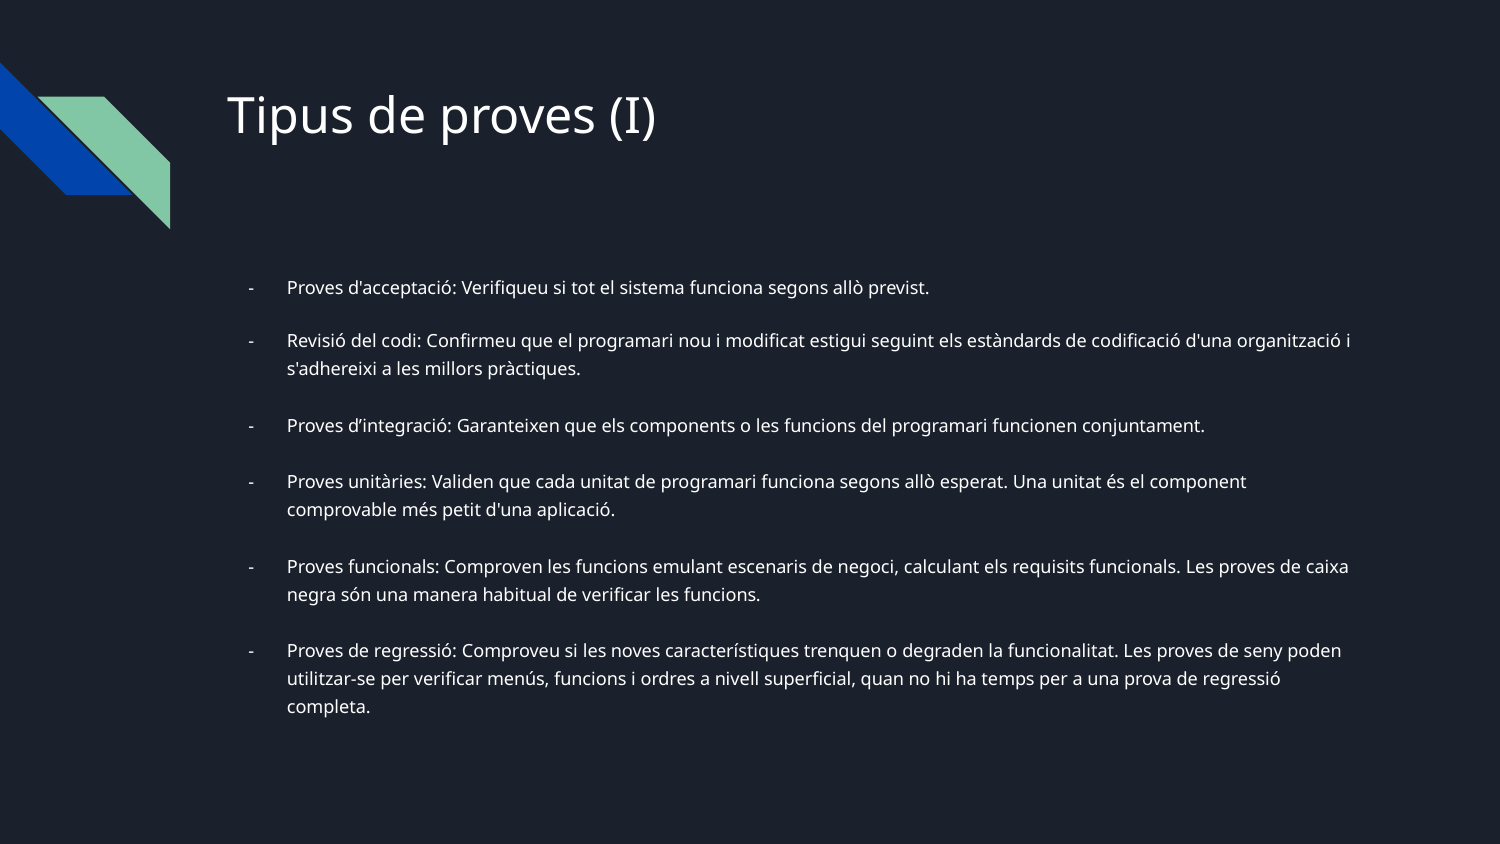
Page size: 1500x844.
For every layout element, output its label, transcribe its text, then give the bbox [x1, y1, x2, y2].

list Proves d'acceptació: Verifiqueu si tot el sistema funciona segons allò previst. Revisió del codi: Confirmeu que el programari nou i modificat estigui seguint els estàndards de codificació d'una organització i s'adhereixi a les millors pràctiques. Proves d’integració: Garanteixen que els components o les funcions del programari funcionen conjuntament. Proves unitàries: Validen que cada unitat de programari funciona segons allò esperat. Una unitat és el component comprovable més petit d'una aplicació. Proves funcionals: Comproven les funcions emulant escenaris de negoci, calculant els requisits funcionals. Les proves de caixa negra són una manera habitual de verificar les funcions. Proves de regressió: Comproveu si les noves característiques trenquen o degraden la funcionalitat. Les proves de seny poden utilitzar-se per verificar menús, funcions i ordres a nivell superficial, quan no hi ha temps per a una prova de regressió completa. [212, 257, 1368, 735]
title Tipus de proves (I) [212, 64, 1368, 215]
